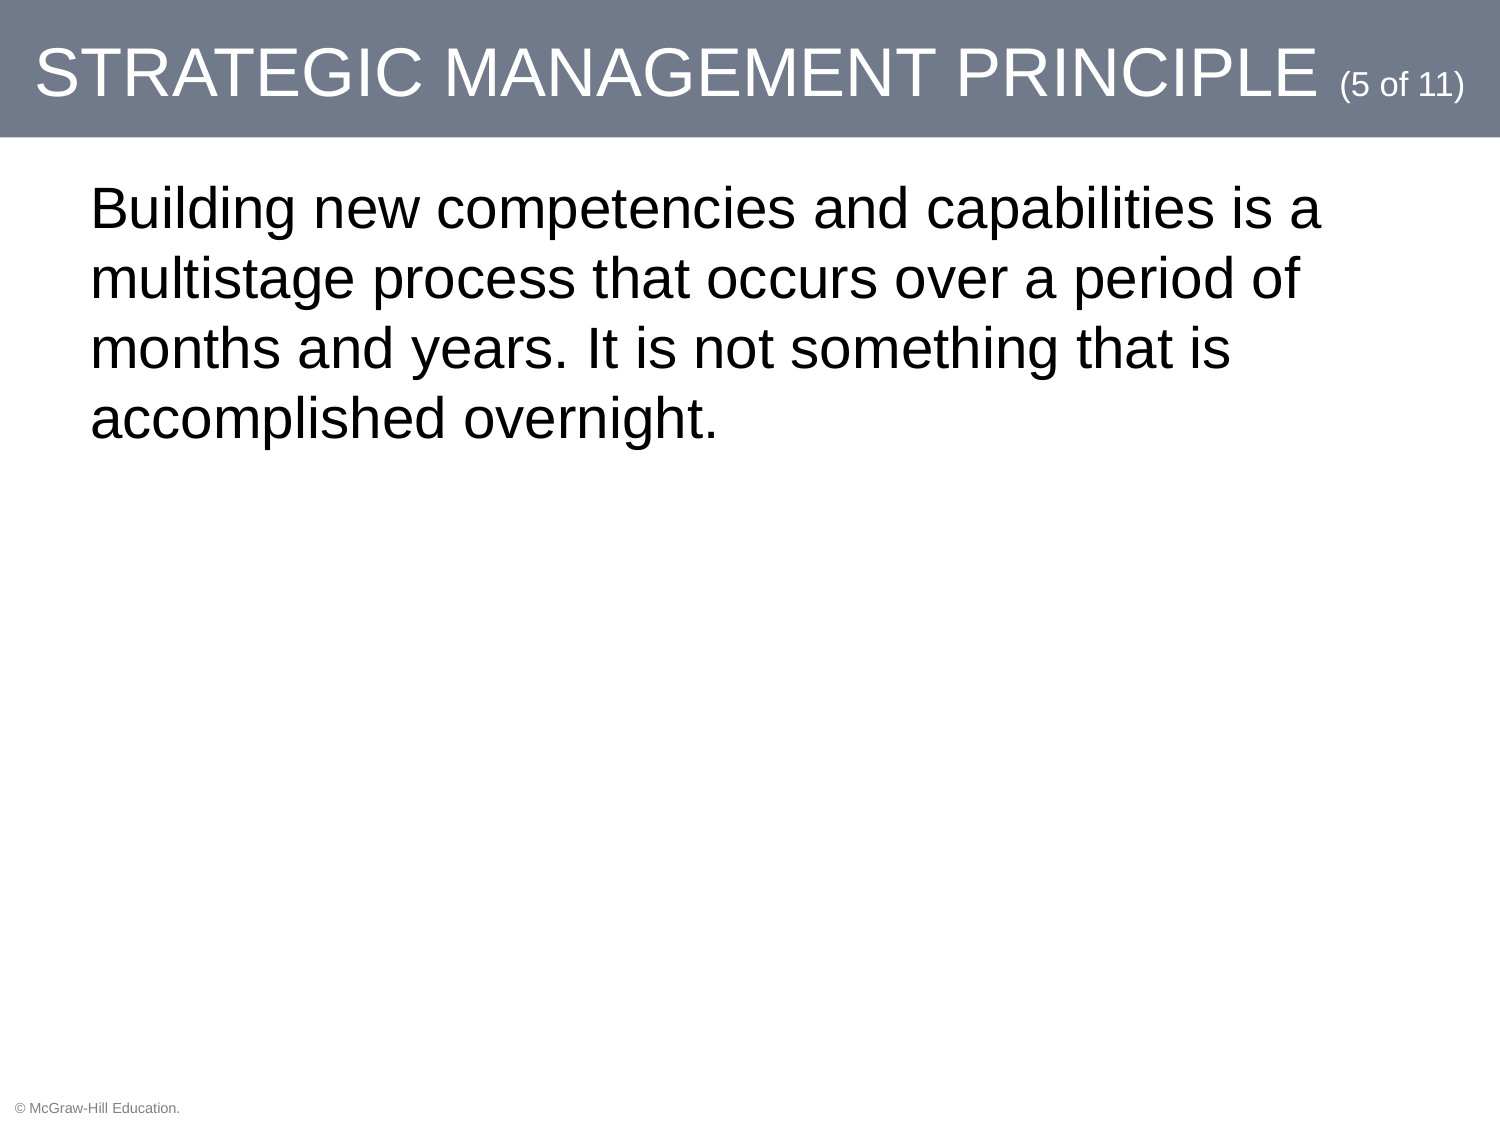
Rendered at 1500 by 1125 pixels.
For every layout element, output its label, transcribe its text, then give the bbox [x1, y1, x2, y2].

list Building new competencies and capabilities is a multistage process that occurs over a period of months and years. It is not something that is accomplished overnight. [74, 162, 1426, 1076]
title Strategic Management Principle (5 of 11) [0, 0, 1500, 138]
